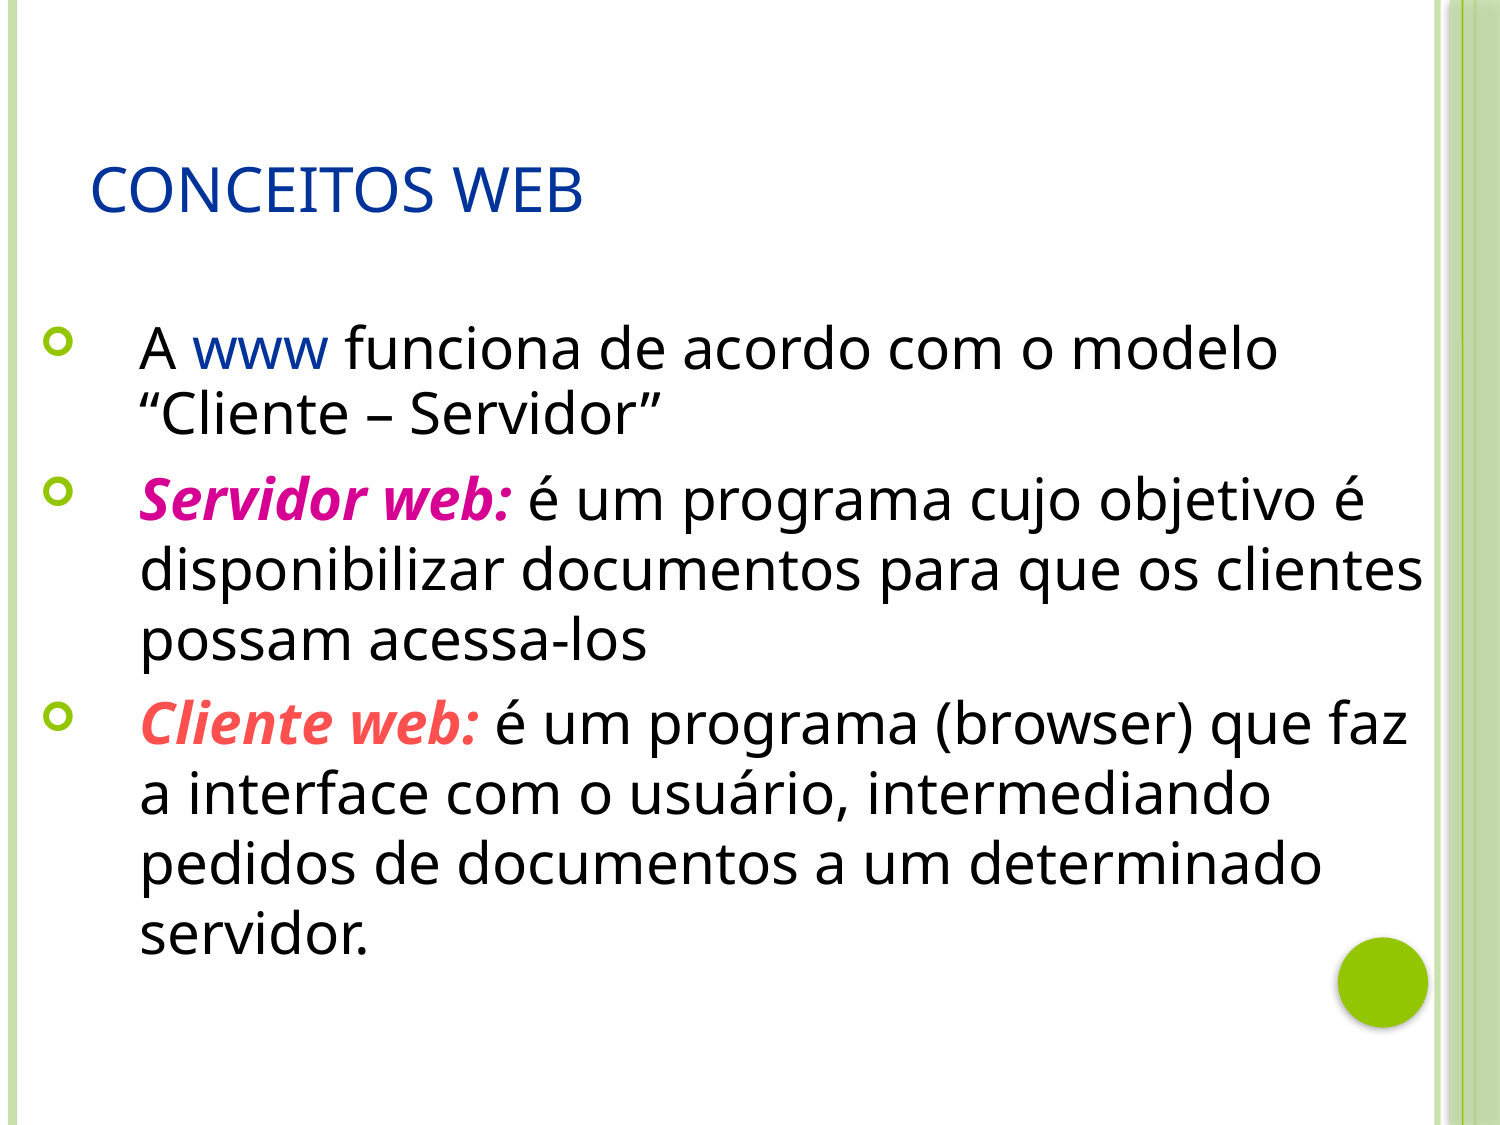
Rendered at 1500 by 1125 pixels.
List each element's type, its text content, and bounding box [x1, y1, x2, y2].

list A www funciona de acordo com o modelo “Cliente – Servidor” Servidor web: é um programa cujo objetivo é disponibilizar documentos para que os clientes possam acessa-los Cliente web: é um programa (browser) que faz a interface com o usuário, intermediando pedidos de documentos a um determinado servidor. [24, 309, 1463, 994]
title Conceitos WEB [75, 99, 1426, 233]
